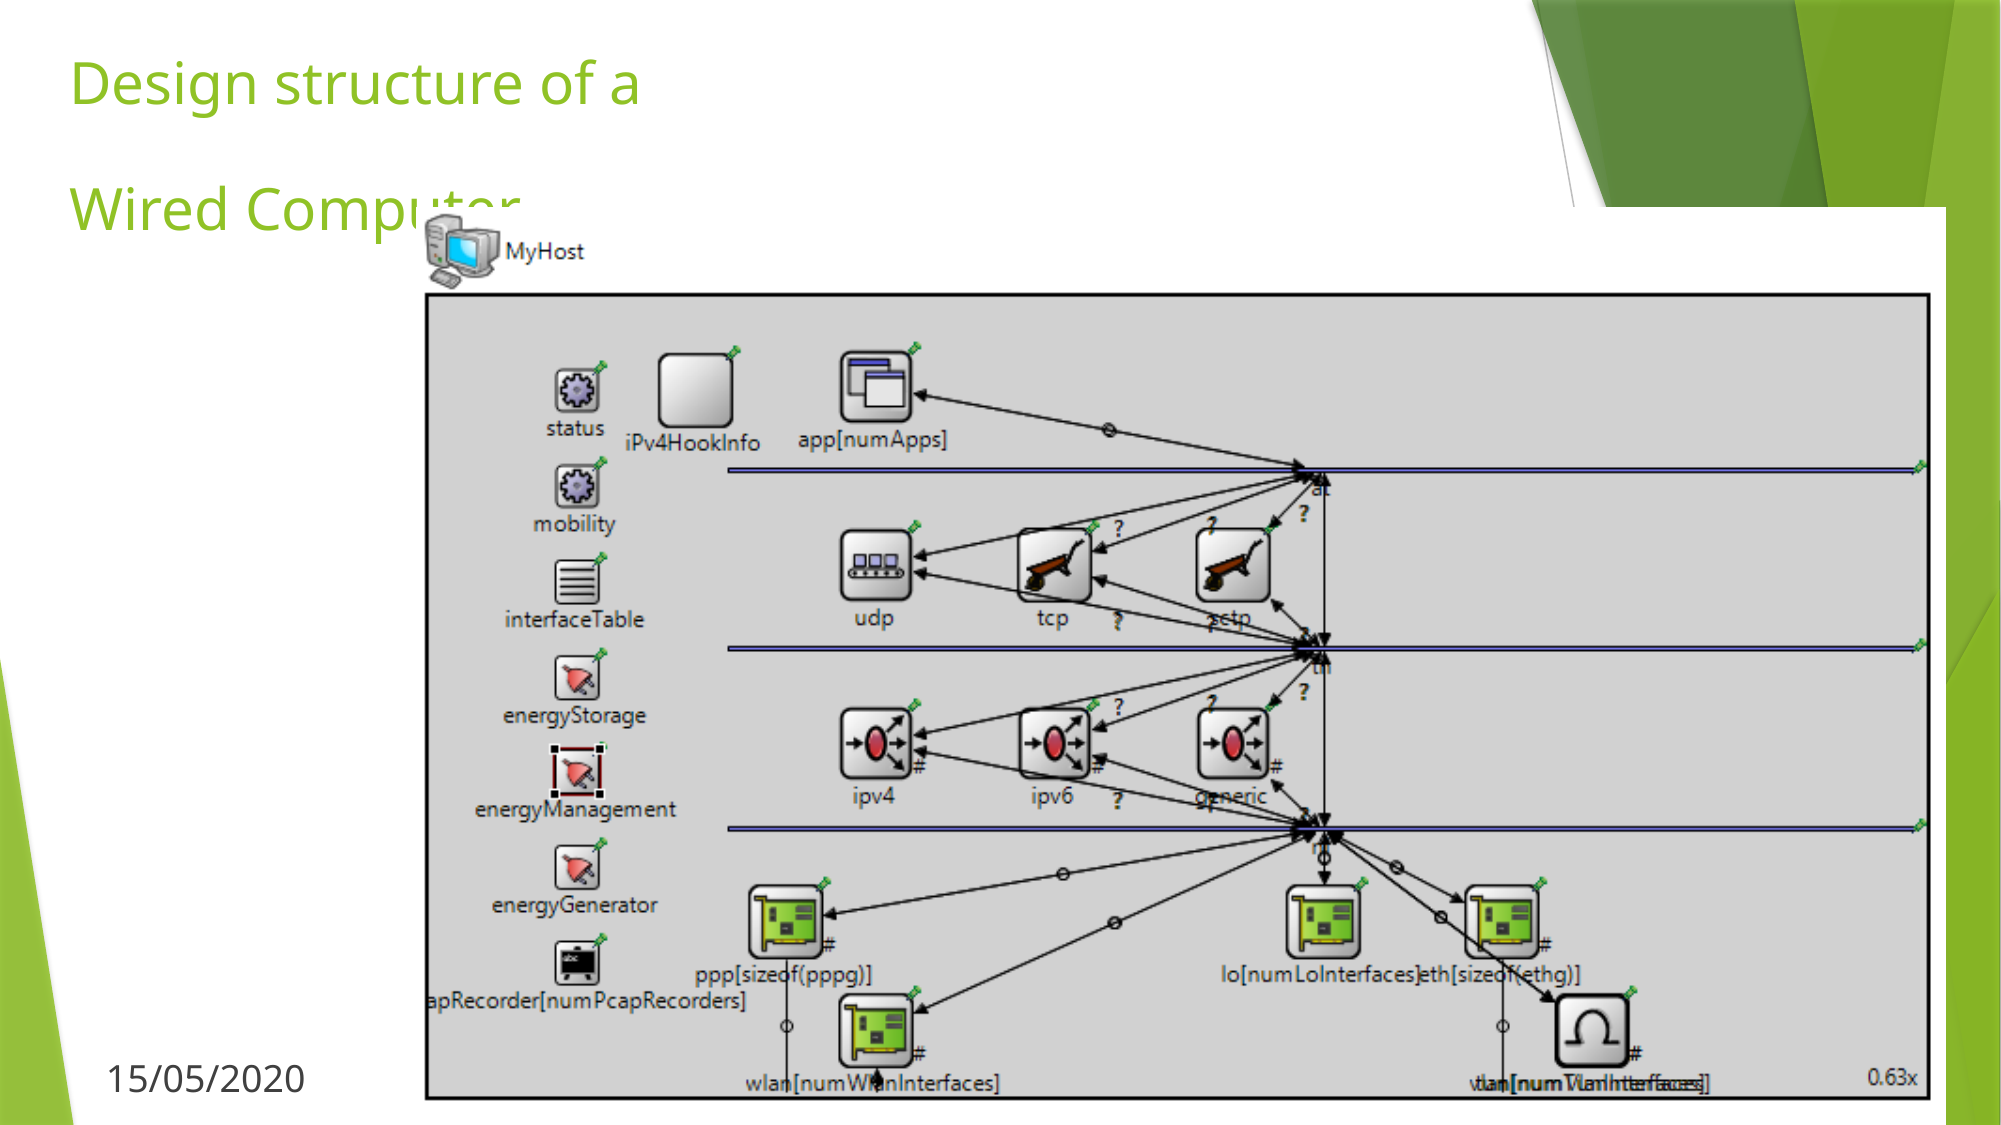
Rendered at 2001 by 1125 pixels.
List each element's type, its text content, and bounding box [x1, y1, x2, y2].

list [416, 207, 1947, 1125]
title Design structure of a Wired Computer [54, 40, 666, 258]
text_box 15/05/2020 [90, 1047, 411, 1125]
